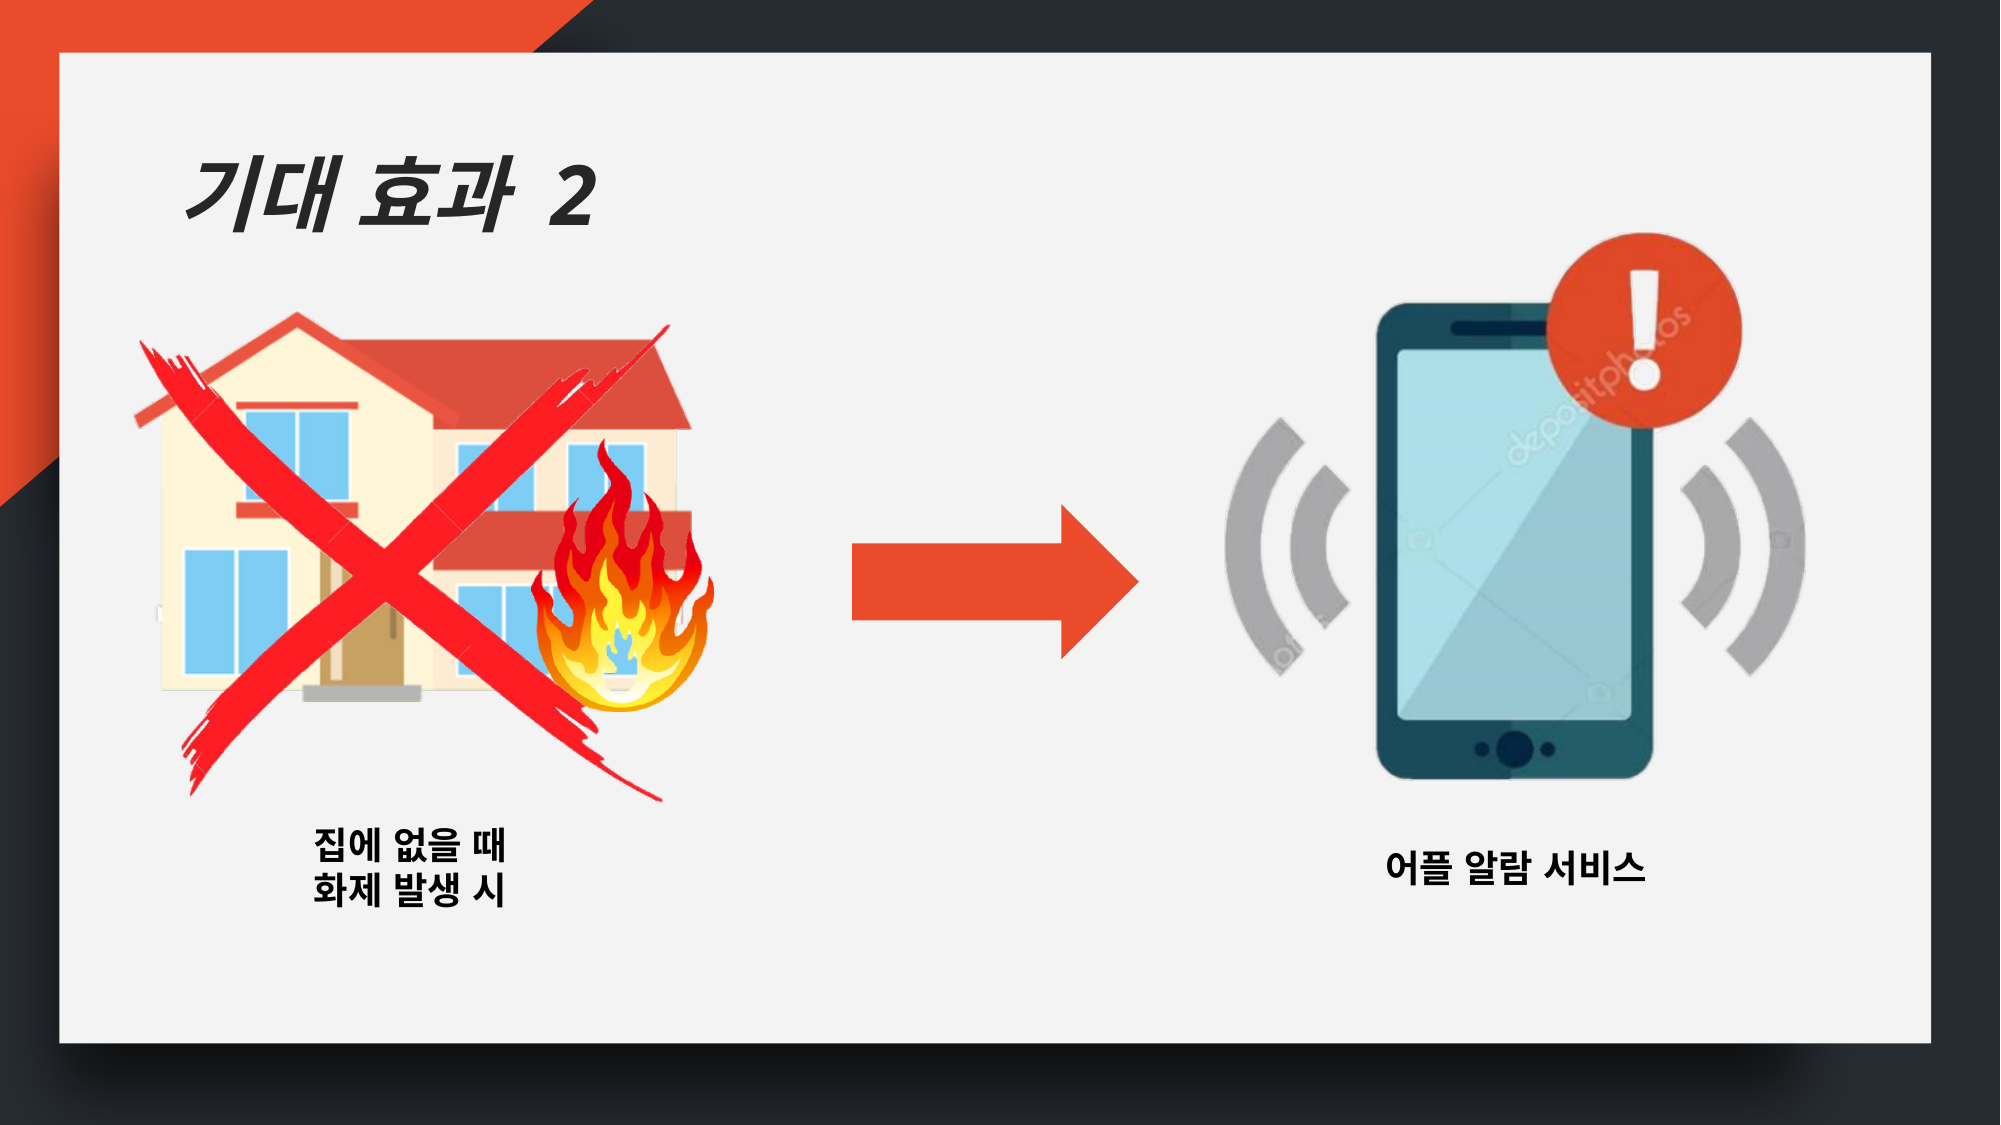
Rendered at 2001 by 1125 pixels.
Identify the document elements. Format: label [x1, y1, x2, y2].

picture [132, 311, 693, 703]
text_box [138, 323, 714, 803]
text_box [0, 0, 1932, 1044]
picture [1223, 231, 1807, 782]
